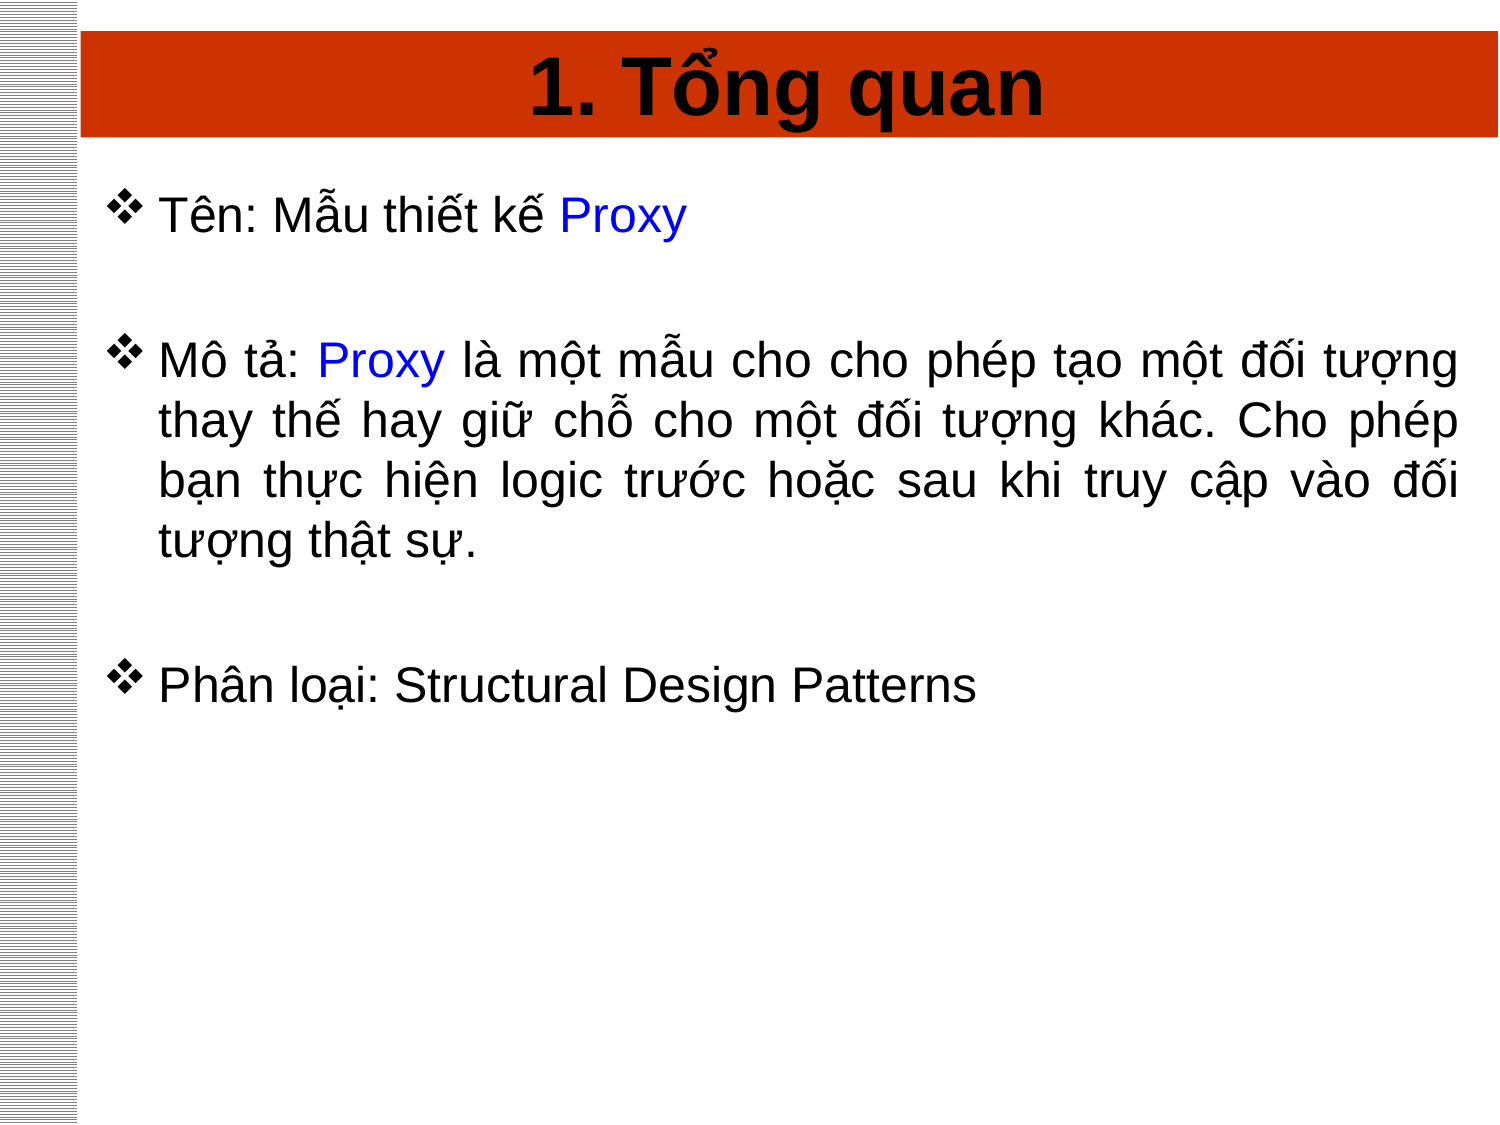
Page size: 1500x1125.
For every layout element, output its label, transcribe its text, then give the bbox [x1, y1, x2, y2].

list Tên: Mẫu thiết kế Proxy Mô tả: Proxy là một mẫu cho cho phép tạo một đối tượng thay thế hay giữ chỗ cho một đối tượng khác. Cho phép bạn thực hiện logic trước hoặc sau khi truy cập vào đối tượng thật sự. Phân loại: Structural Design Patterns [87, 174, 1475, 1100]
title 1. Tổng quan [75, 24, 1500, 138]
